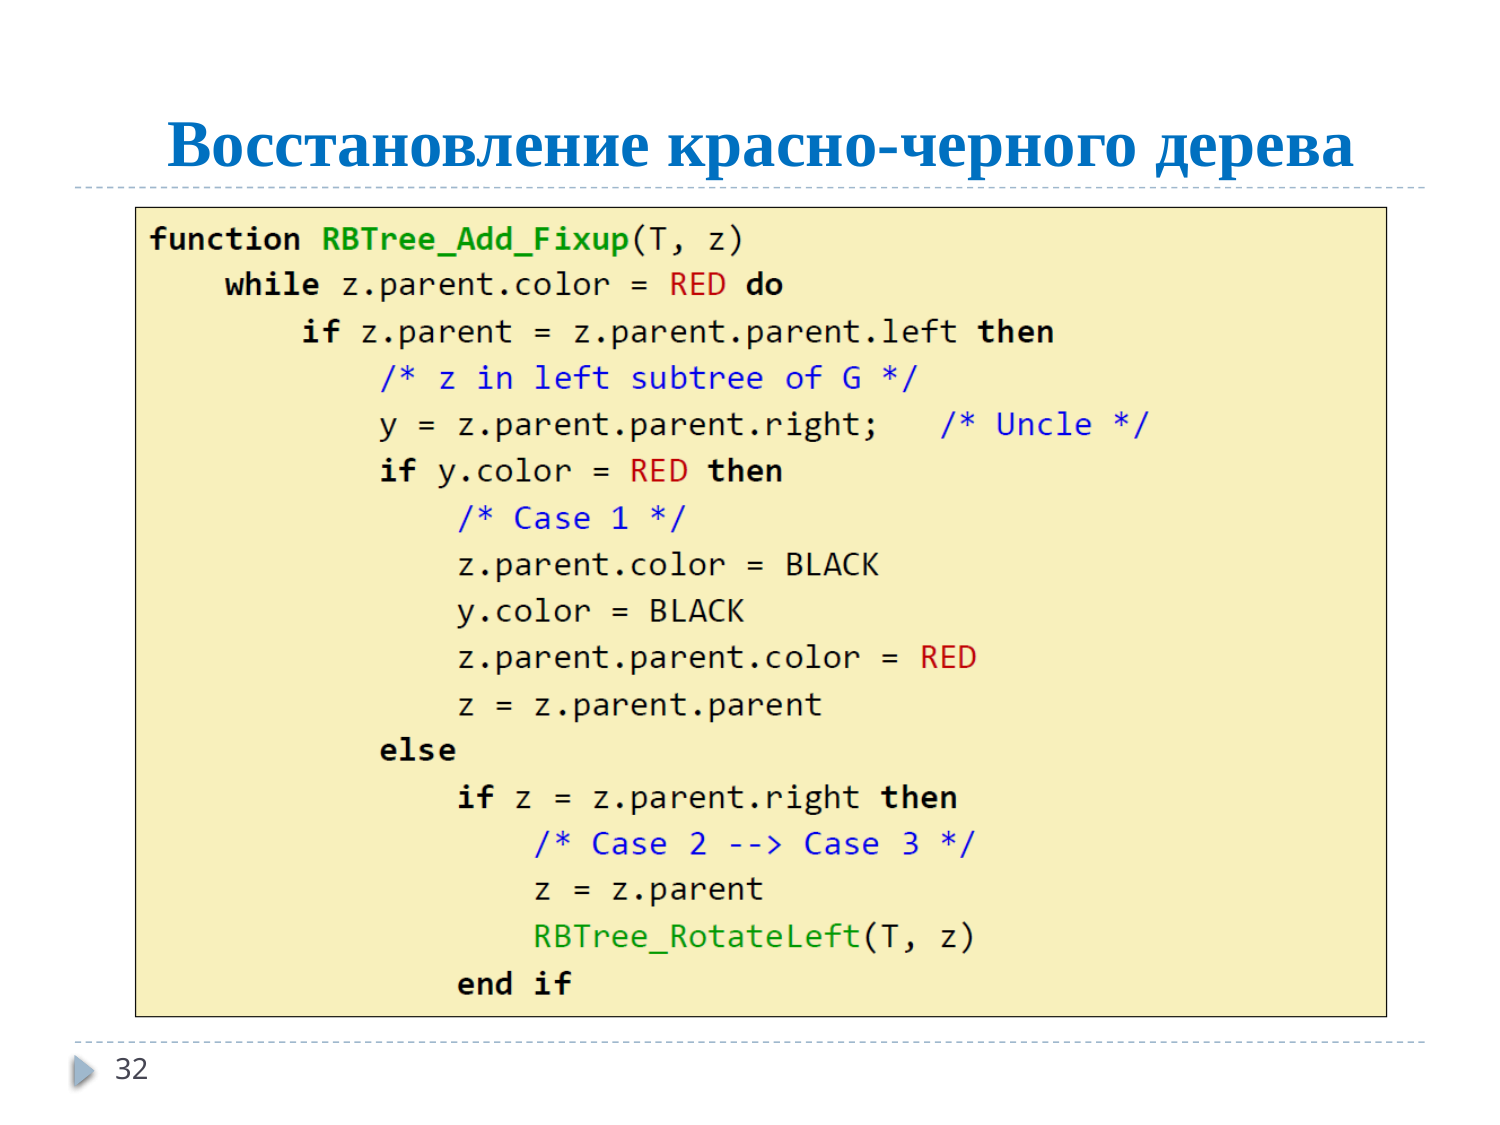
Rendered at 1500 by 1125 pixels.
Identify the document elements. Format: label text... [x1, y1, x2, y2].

picture [116, 198, 1404, 1032]
slide_number 32 [100, 1042, 426, 1103]
title Восстановление красно-черного дерева [46, 37, 1477, 188]
